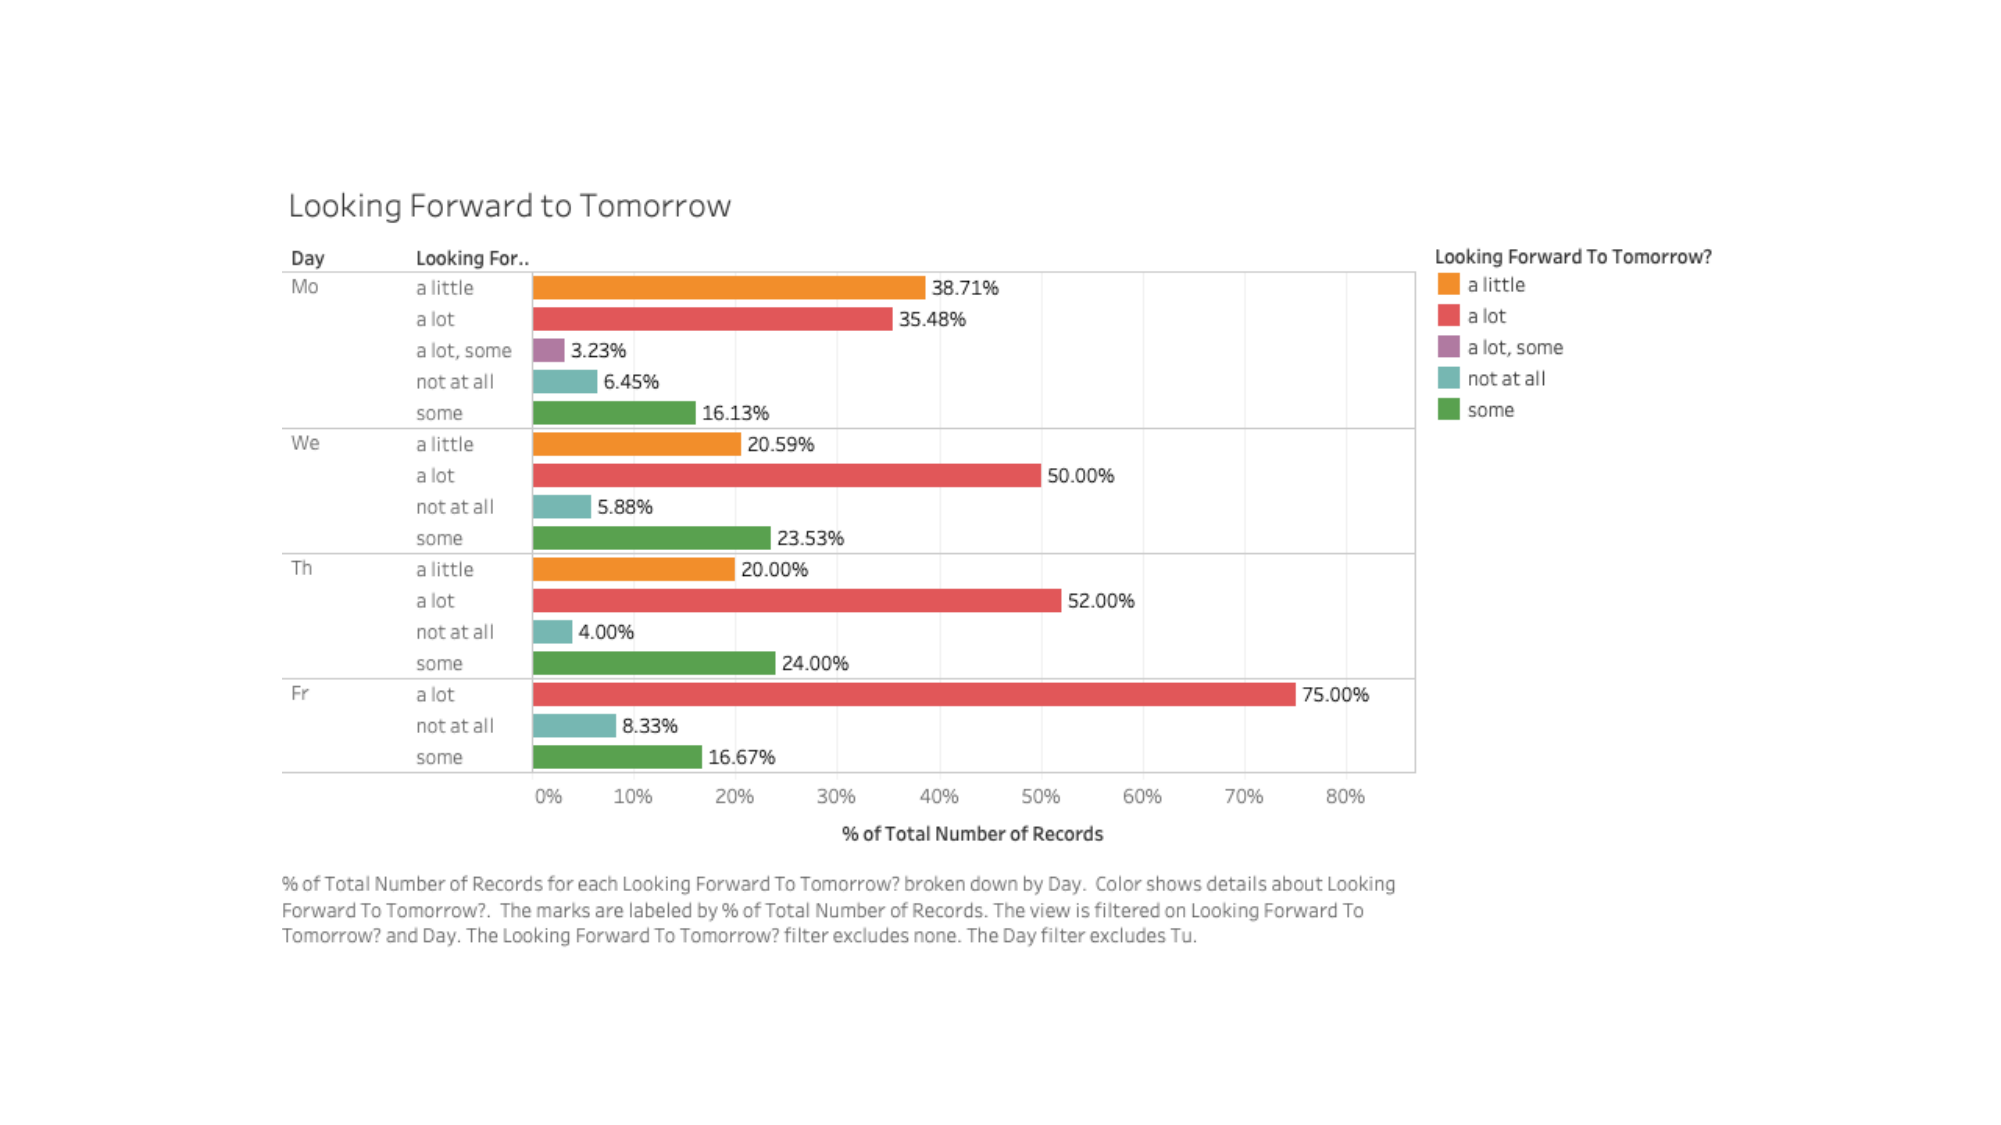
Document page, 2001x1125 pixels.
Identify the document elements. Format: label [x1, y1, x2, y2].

picture [282, 173, 1718, 952]
